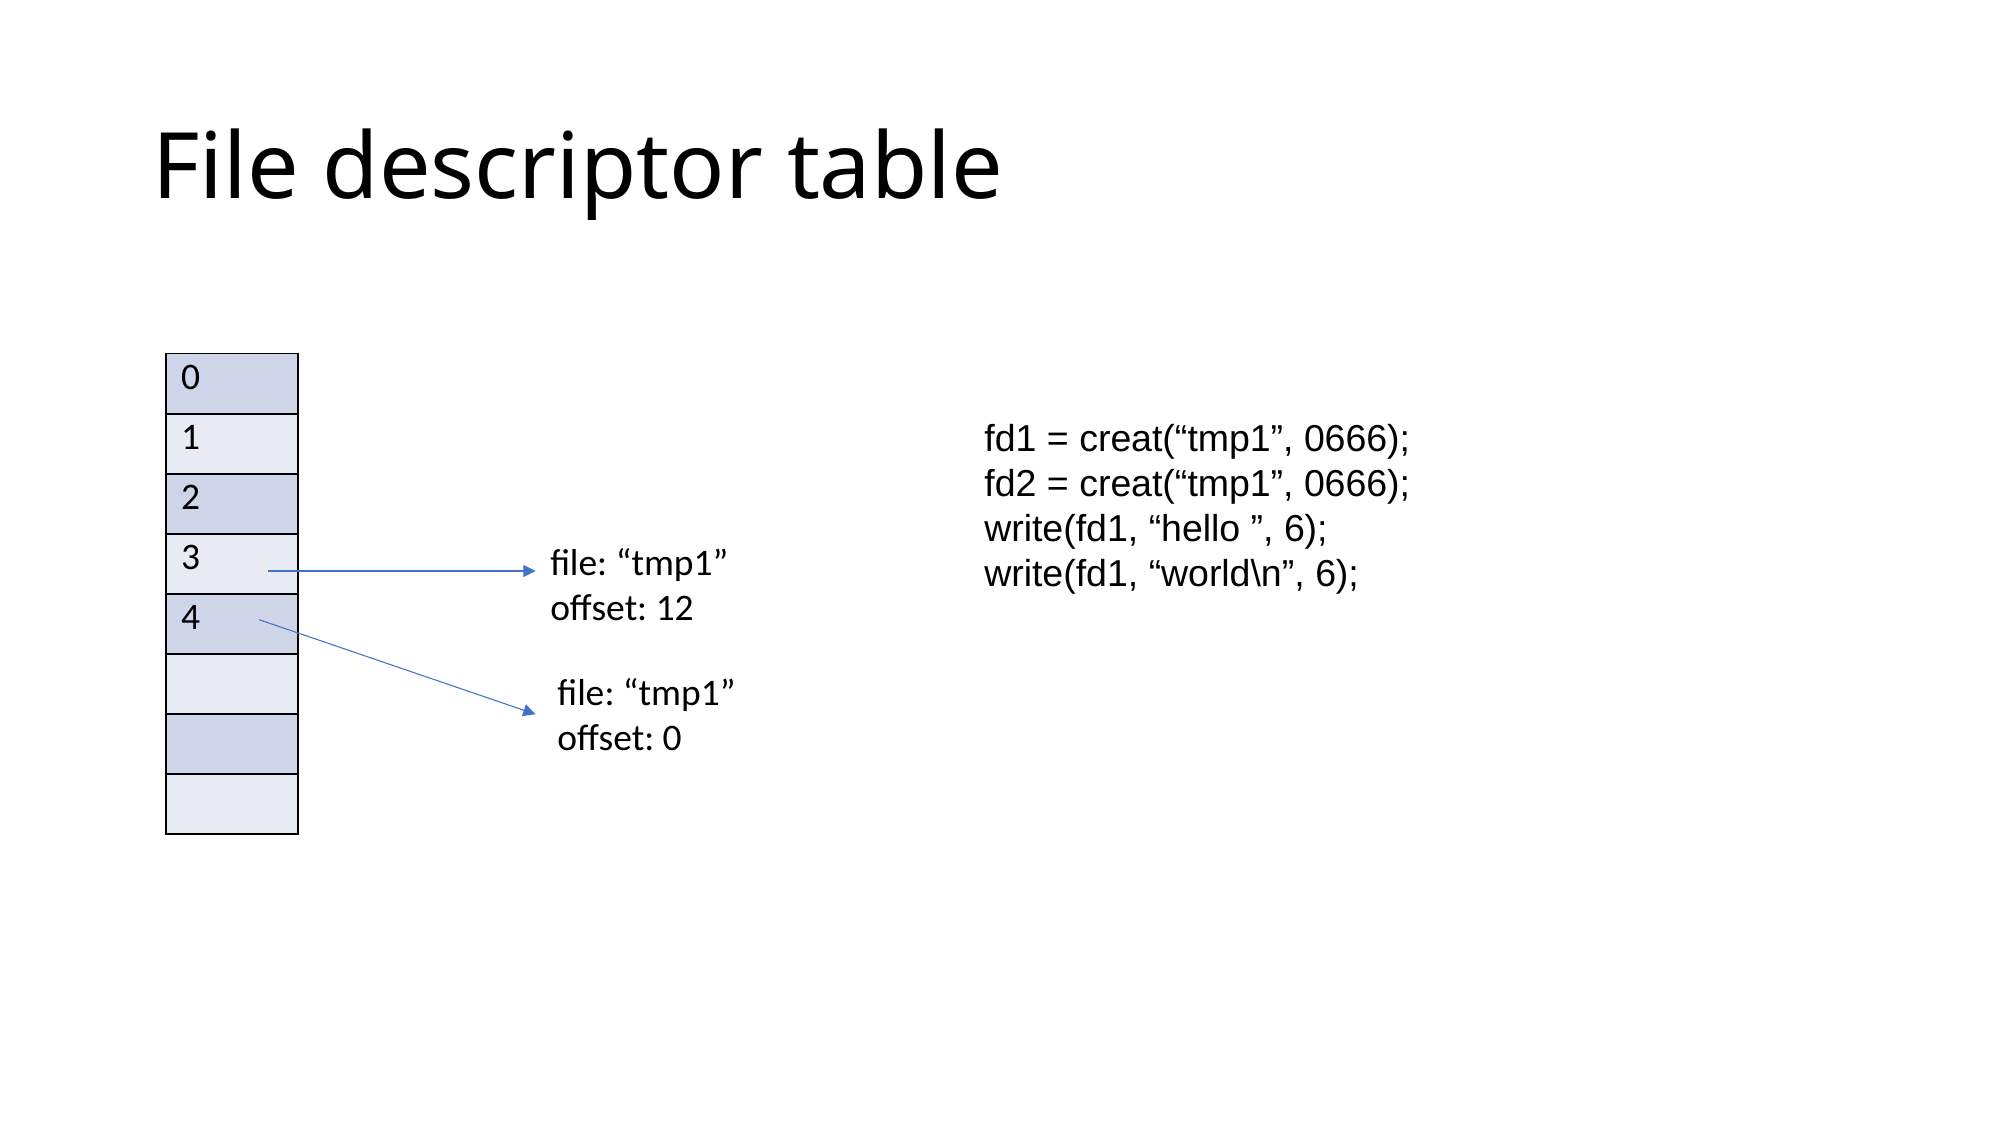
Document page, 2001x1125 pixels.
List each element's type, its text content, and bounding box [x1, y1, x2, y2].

table_cell [167, 775, 297, 833]
text_box file: “tmp1” offset: 0 [542, 660, 827, 766]
title File descriptor table [137, 59, 1863, 278]
table_cell [167, 715, 297, 773]
table_cell 1 [167, 415, 297, 473]
table_header 0 [167, 354, 297, 413]
text_box file: “tmp1” offset: 12 [535, 530, 820, 636]
table_cell 4 [167, 595, 297, 653]
table_cell 3 [167, 535, 297, 593]
table_cell 2 [167, 475, 297, 533]
table_cell [167, 655, 258, 713]
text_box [258, 619, 536, 715]
text_box fd1 = creat(“tmp1”, 0666); fd2 = creat(“tmp1”, 0666); write(fd1, “hello ”, 6); write(fd1, “world\n”, 6); [969, 407, 1520, 647]
